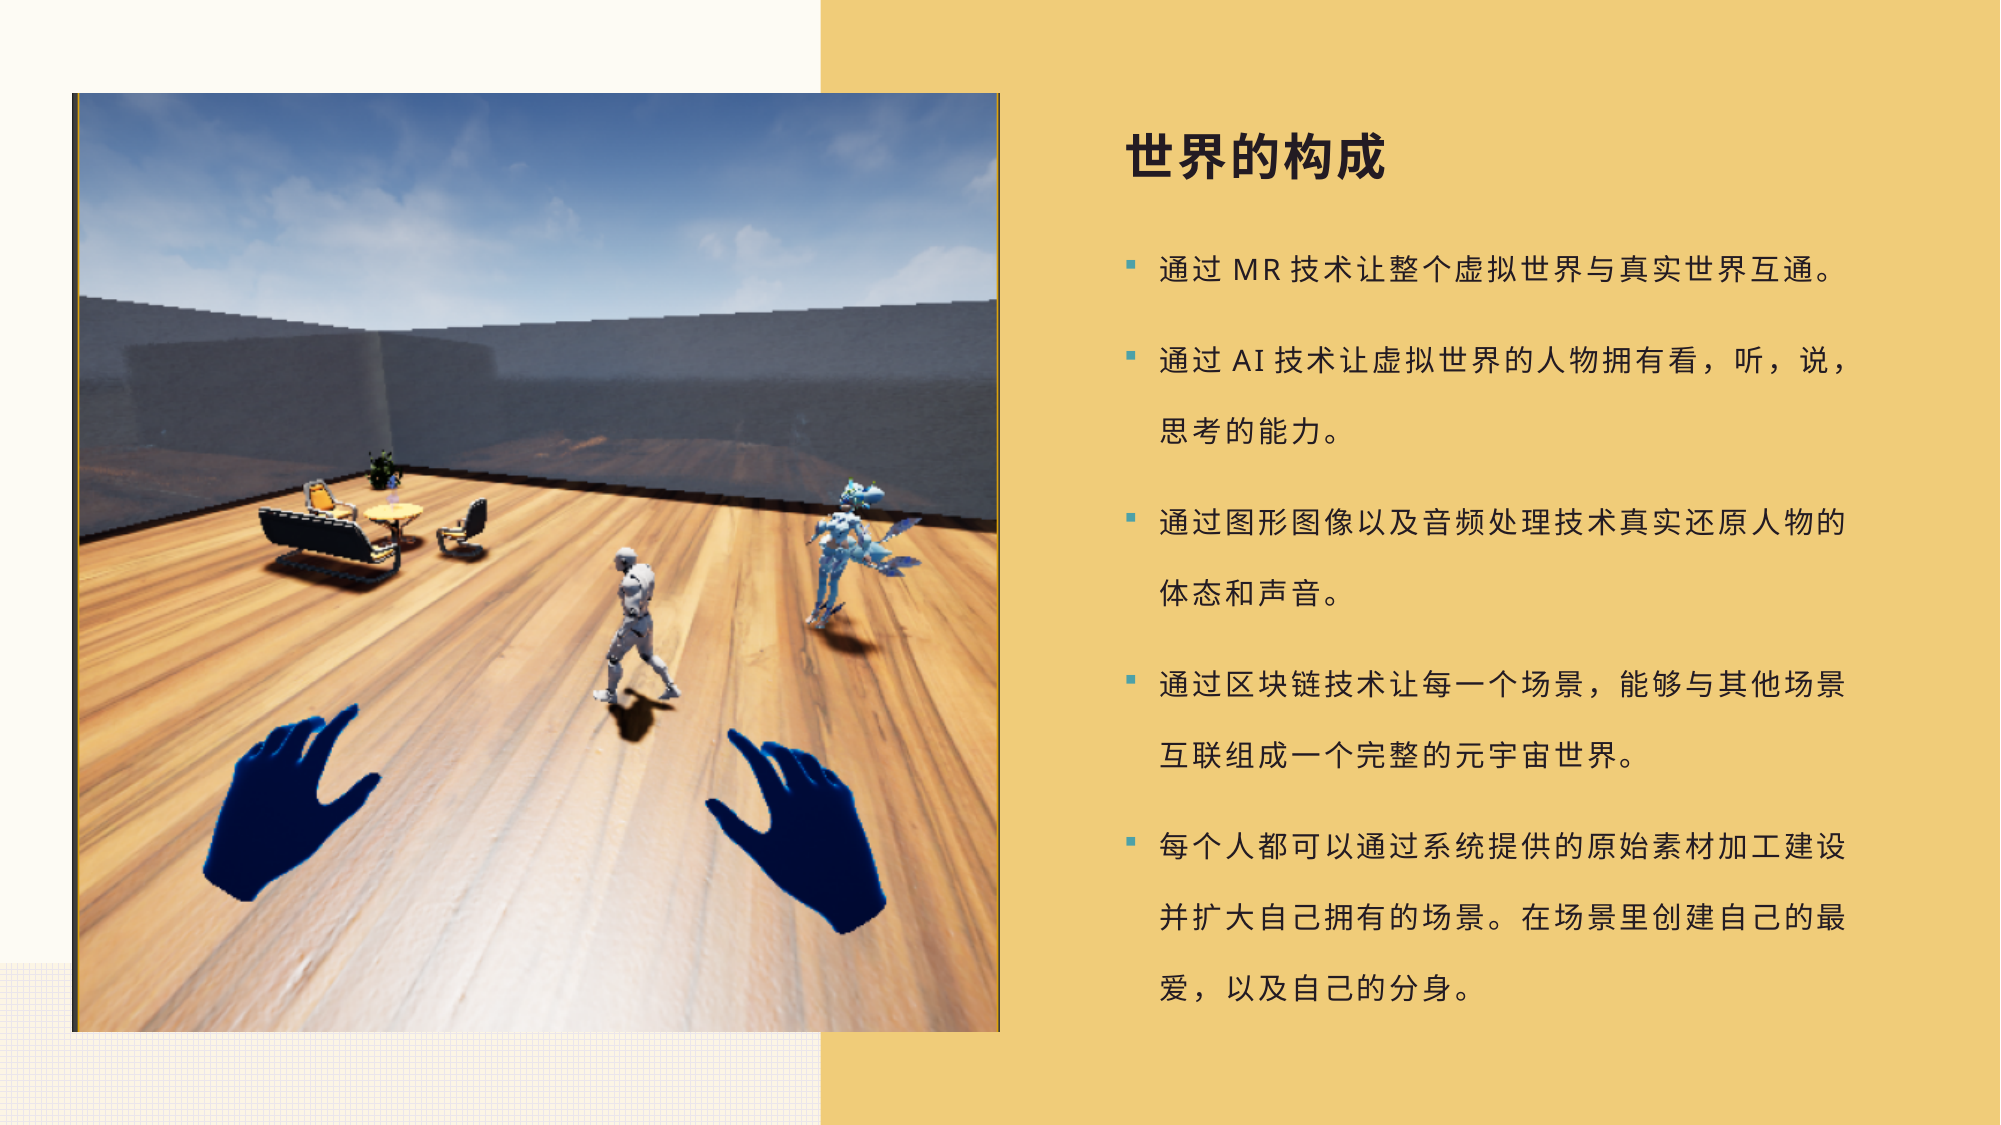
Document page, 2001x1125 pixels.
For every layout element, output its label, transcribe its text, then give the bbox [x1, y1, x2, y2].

title 世界的构成 [1109, 111, 1896, 208]
picture [72, 93, 1000, 1032]
list 通过MR技术让整个虚拟世界与真实世界互通。 通过AI技术让虚拟世界的人物拥有看，听，说，思考的能力。 通过图形图像以及音频处理技术真实还原人物的体态和声音。 通过区块链技术让每一个场景，能够与其他场景互联组成一个完整的元宇宙世界。 每个人都可以通过系统提供的原始素材加工建设并扩大自己拥有的场景。在场景里创建自己的最爱，以及自己的分身。 [1109, 208, 1896, 1014]
